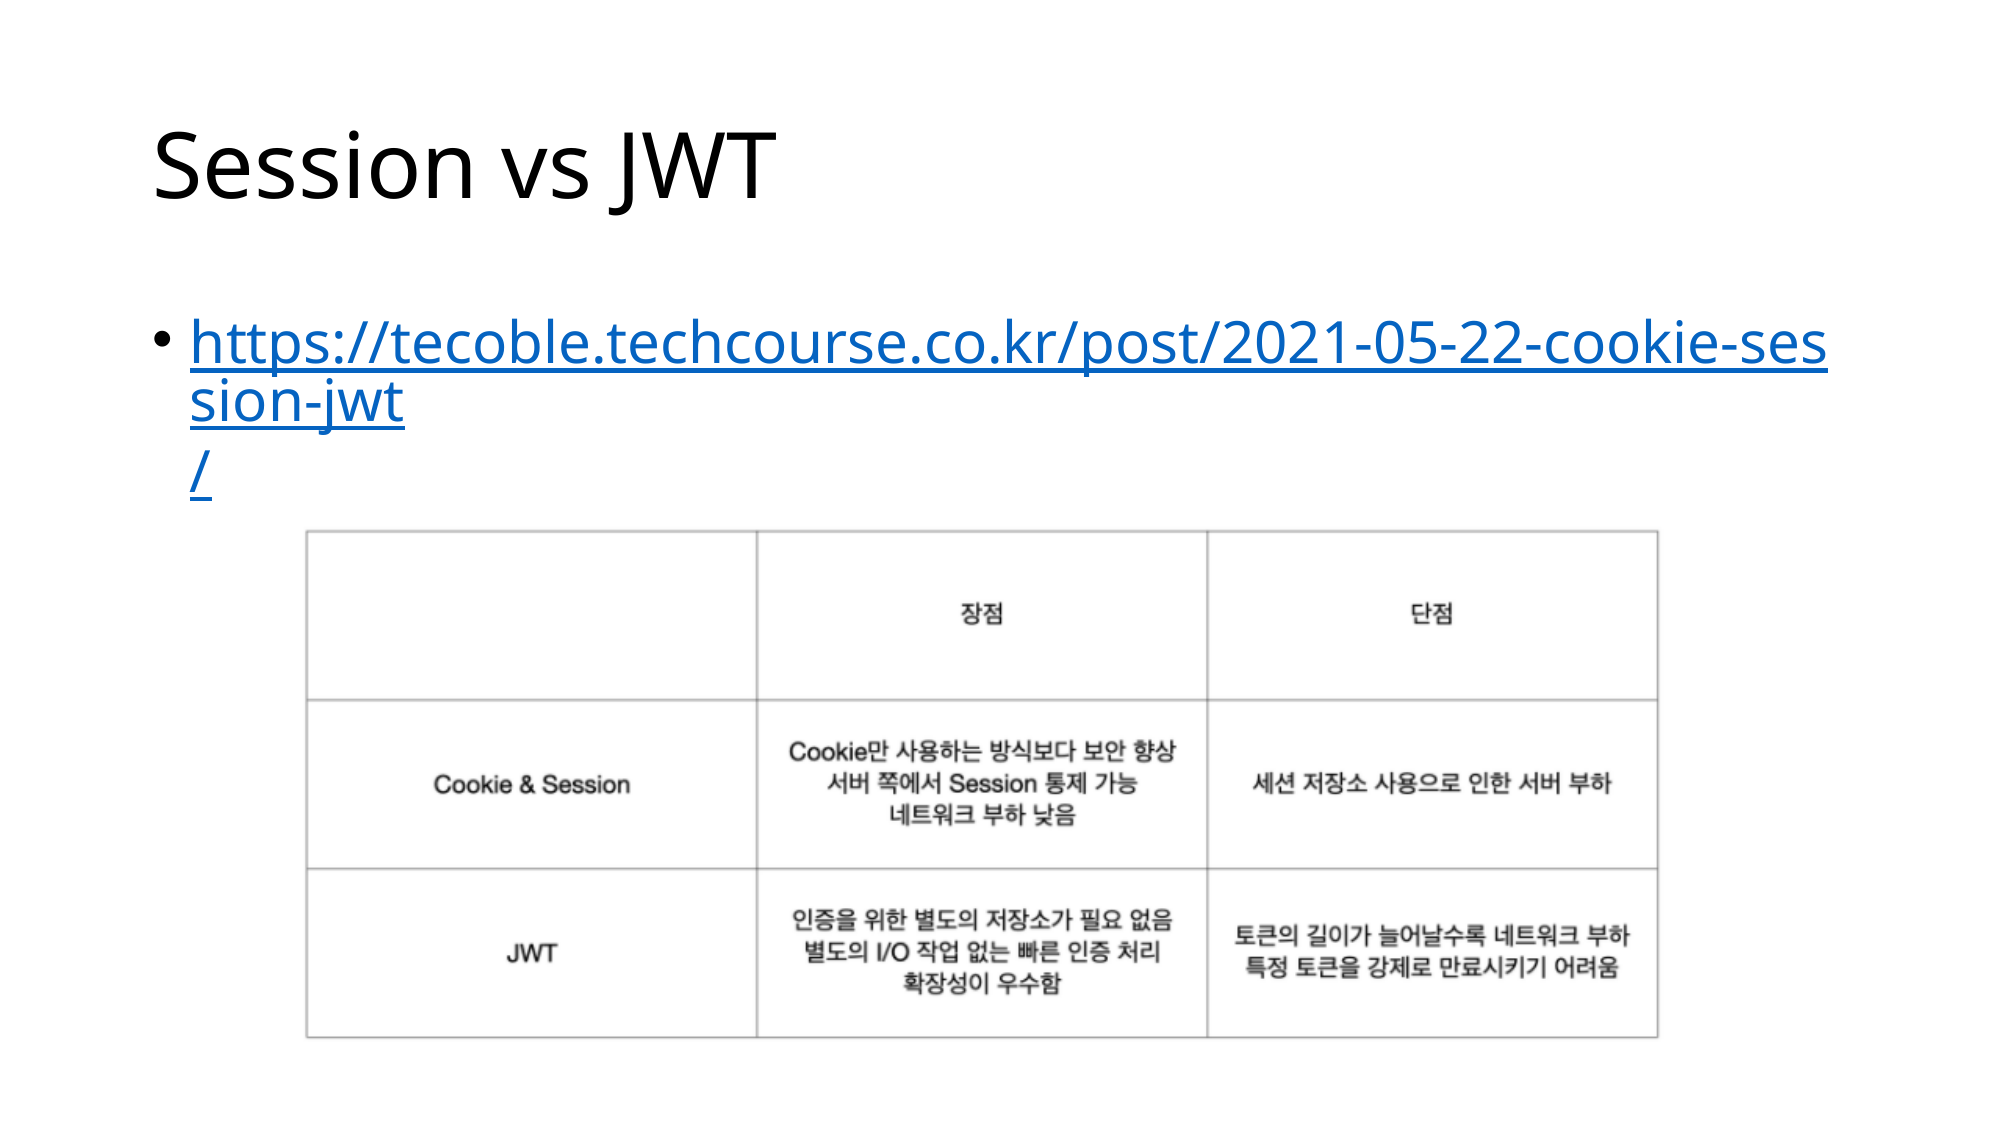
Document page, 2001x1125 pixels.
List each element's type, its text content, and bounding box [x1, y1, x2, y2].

title Session vs JWT [137, 59, 1863, 278]
list https://tecoble.techcourse.co.kr/post/2021-05-22-cookie-session-jwt/ [137, 299, 1863, 1014]
picture [282, 505, 1718, 1065]
